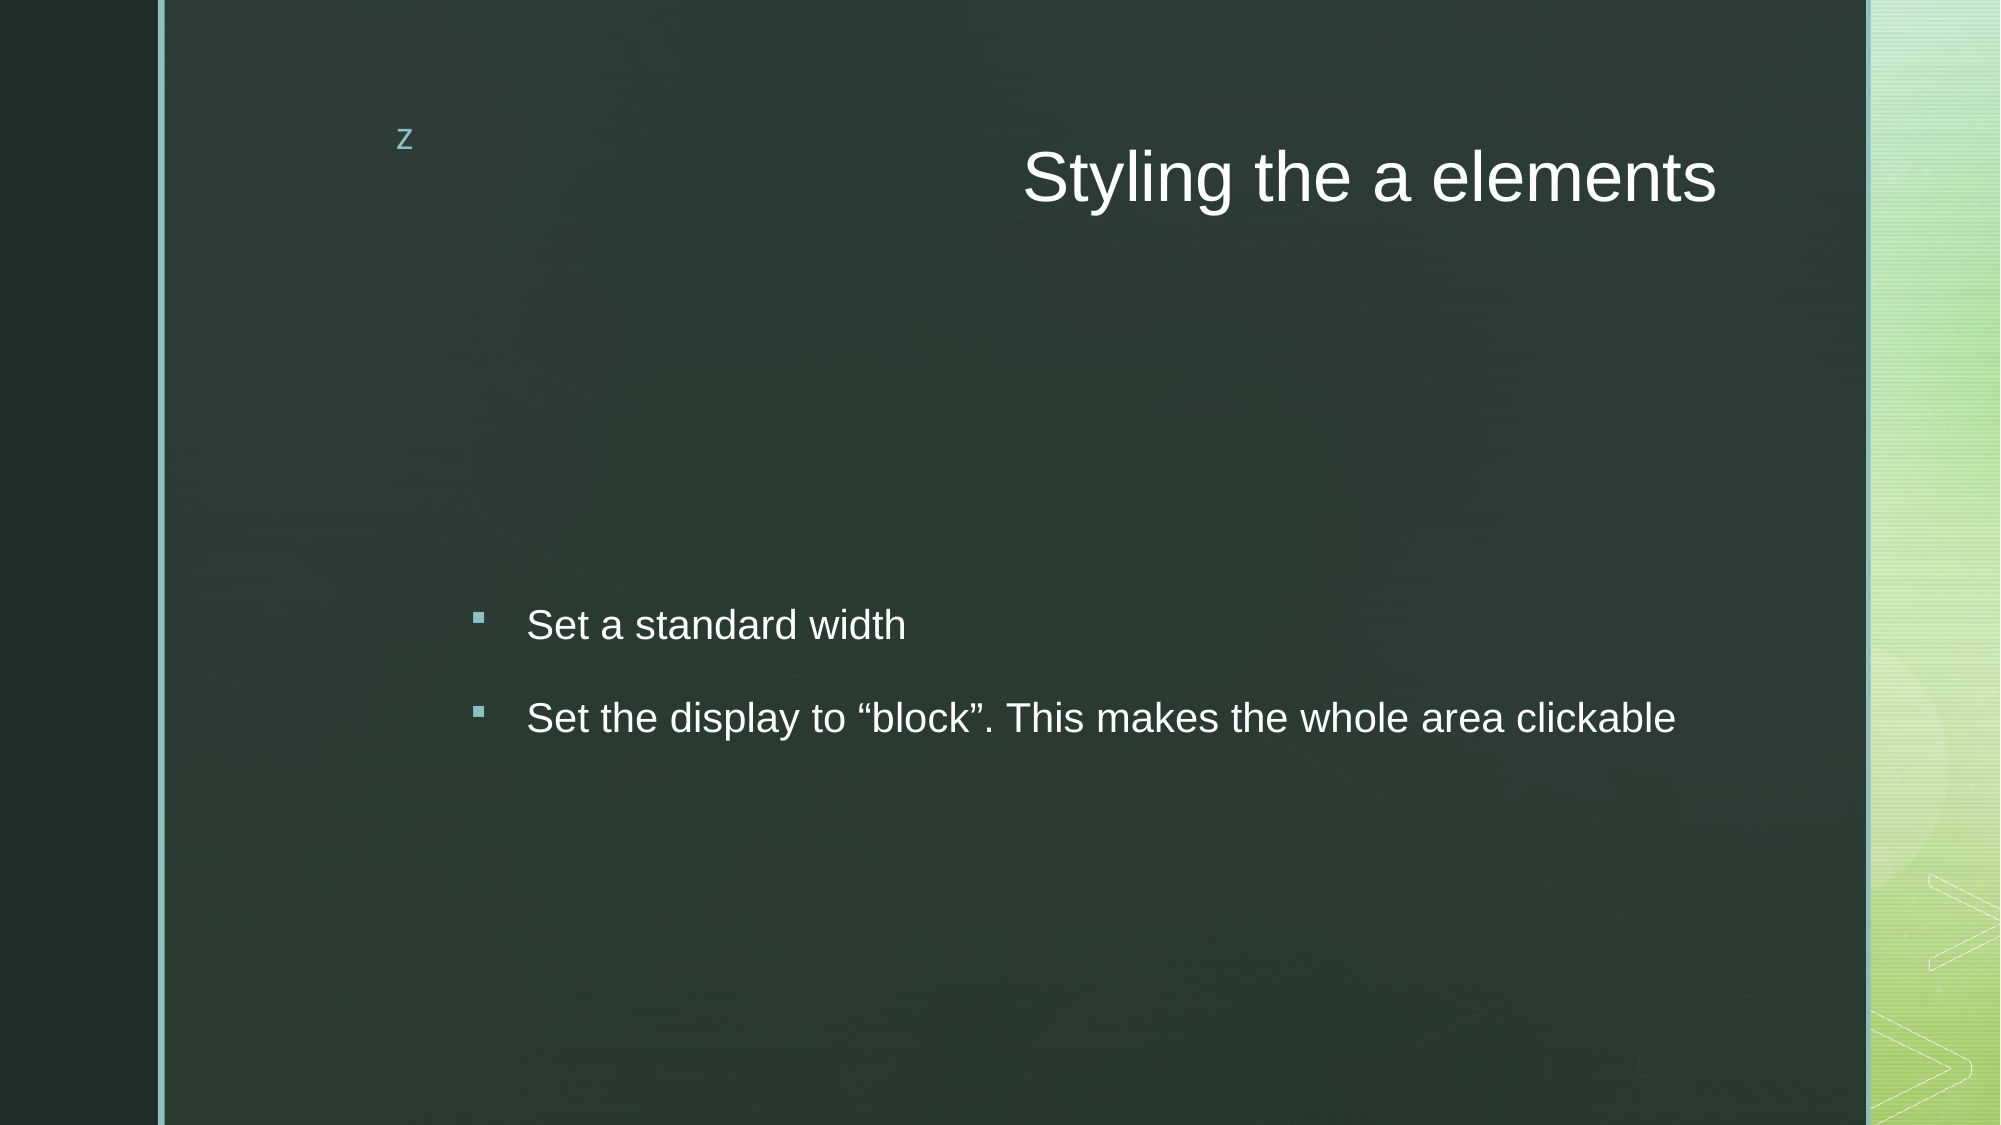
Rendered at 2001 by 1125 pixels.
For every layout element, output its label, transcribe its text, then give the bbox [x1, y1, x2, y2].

list Set a standard width Set the display to “block”. This makes the whole area clickable [454, 336, 1734, 993]
title Styling the a elements [428, 132, 1734, 310]
picture [1871, 0, 2001, 1125]
